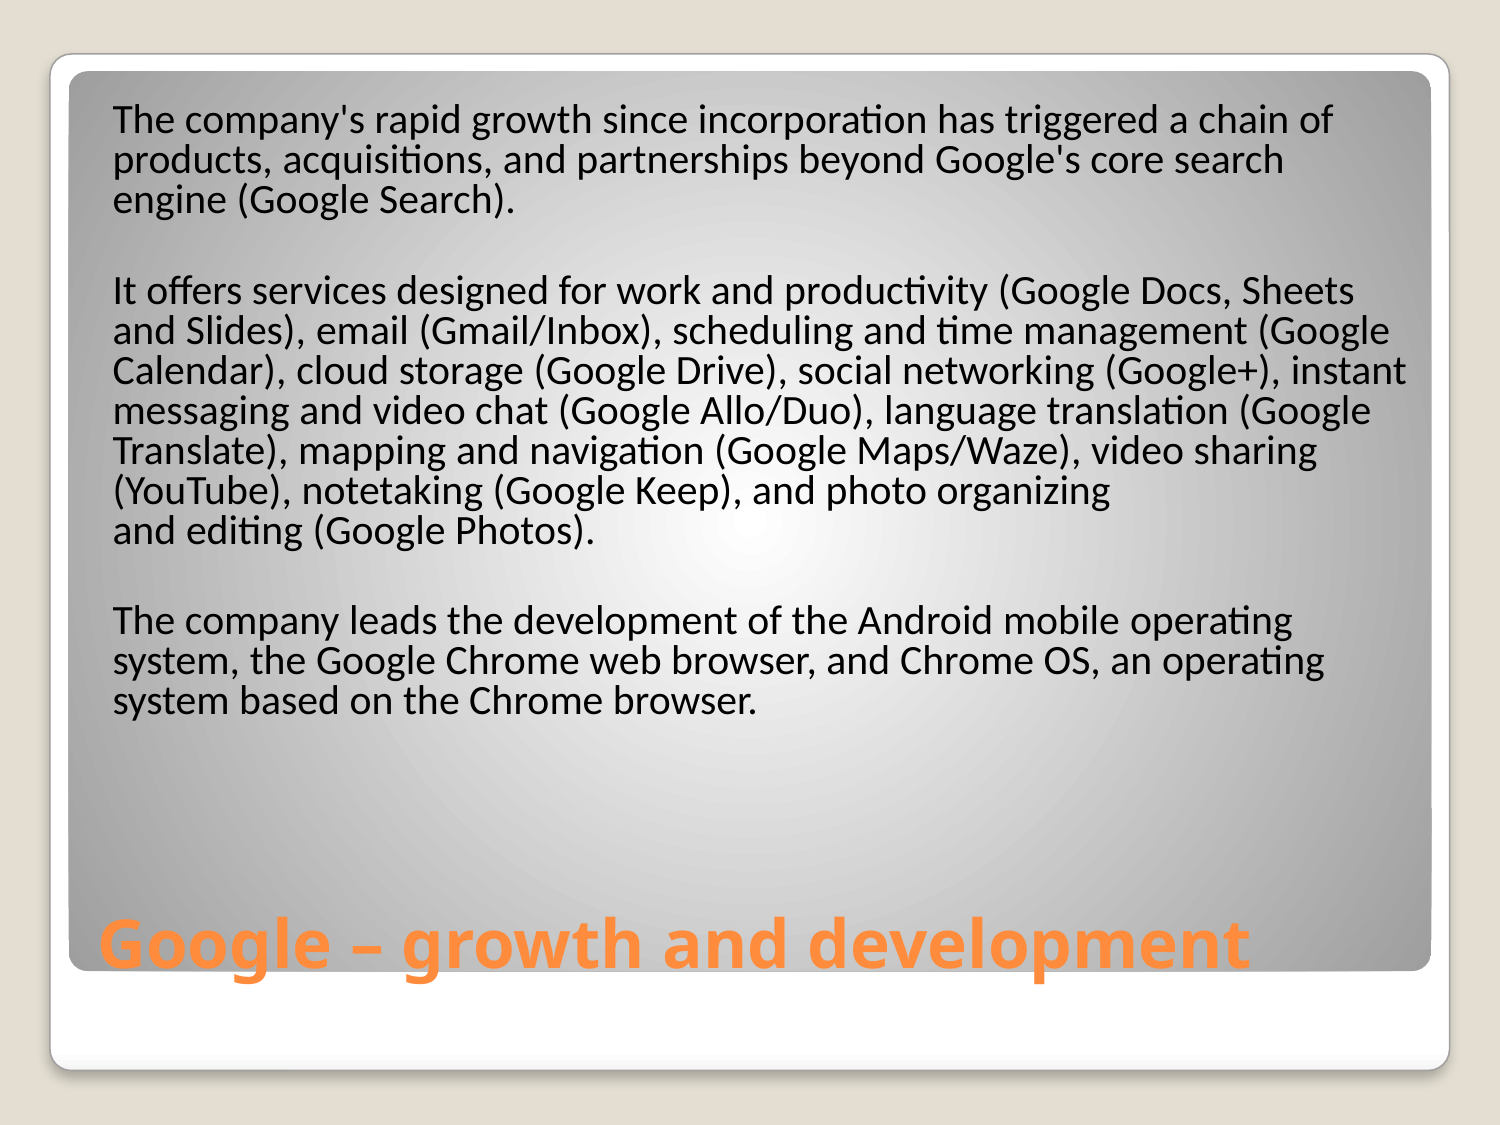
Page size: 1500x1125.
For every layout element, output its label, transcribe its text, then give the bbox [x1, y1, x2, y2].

title Google – growth and development [82, 825, 1425, 990]
list The company's rapid growth since incorporation has triggered a chain of products, acquisitions, and partnerships beyond Google's core search engine (Google Search). It offers services designed for work and productivity (Google Docs, Sheets and Slides), email (Gmail/Inbox), scheduling and time management (Google Calendar), cloud storage (Google Drive), social networking (Google+), instant messaging and video chat (Google Allo/Duo), language translation (Google Translate), mapping and navigation (Google Maps/Waze), video sharing (YouTube), notetaking (Google Keep), and photo organizing and editing (Google Photos). The company leads the development of the Android mobile operating system, the Google Chrome web browser, and Chrome OS, an operating system based on the Chrome browser. [82, 86, 1425, 825]
